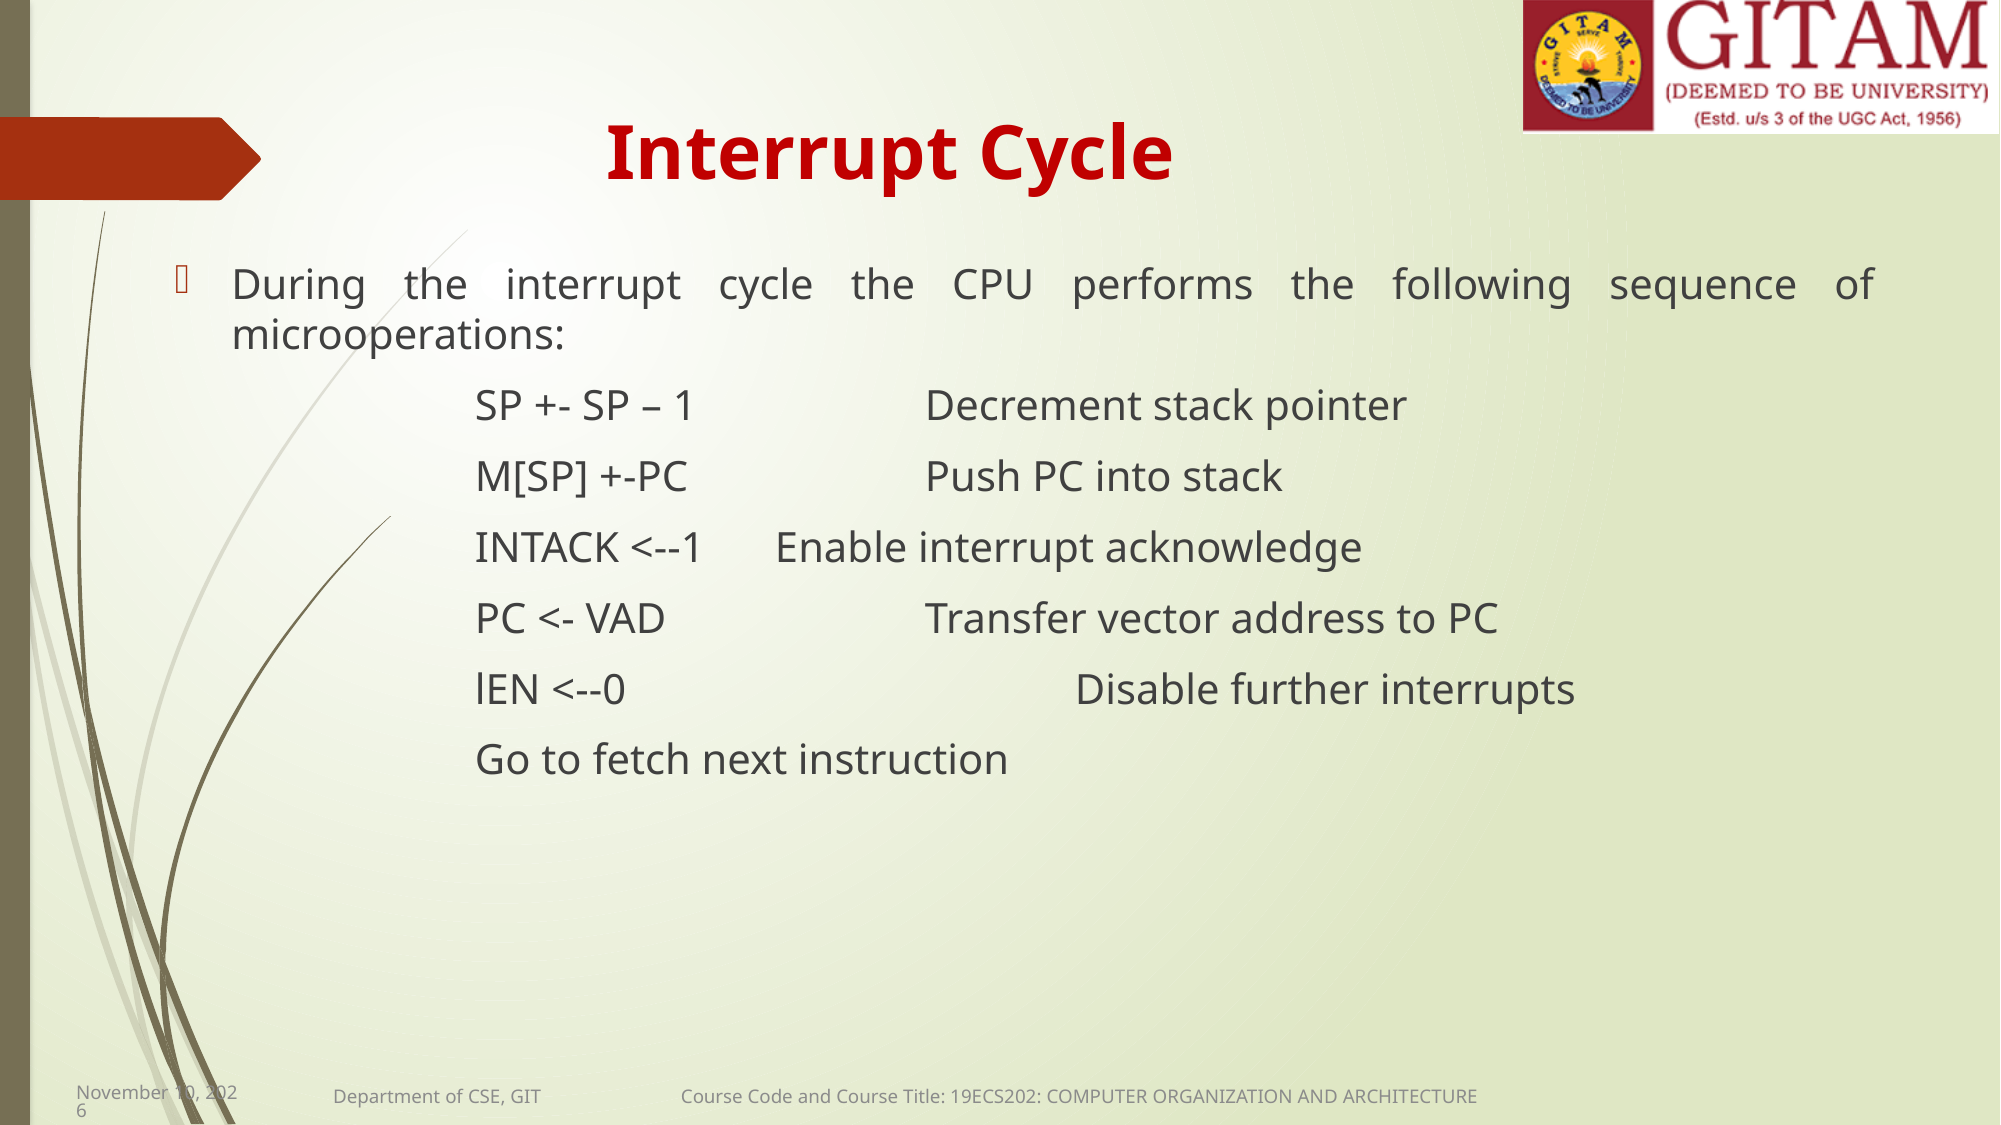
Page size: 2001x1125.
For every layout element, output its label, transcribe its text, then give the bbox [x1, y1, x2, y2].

footer Department of CSE, GIT Course Code and Course Title: 19ECS202: COMPUTER ORGANIZATION AND ARCHITECTURE [318, 1067, 1548, 1125]
title Interrupt Cycle [159, 97, 1622, 250]
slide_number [61, 1063, 259, 1123]
list During the interrupt cycle the CPU performs the following sequence of microoperations: SP +- SP – 1 Decrement stack pointer M[SP] +-PC Push PC into stack INTACK <--1 Enable interrupt acknowledge PC <- VAD Transfer vector address to PC lEN <--0 Disable further interrupts Go to fetch next instruction [159, 250, 1890, 956]
picture [1523, 0, 1999, 134]
